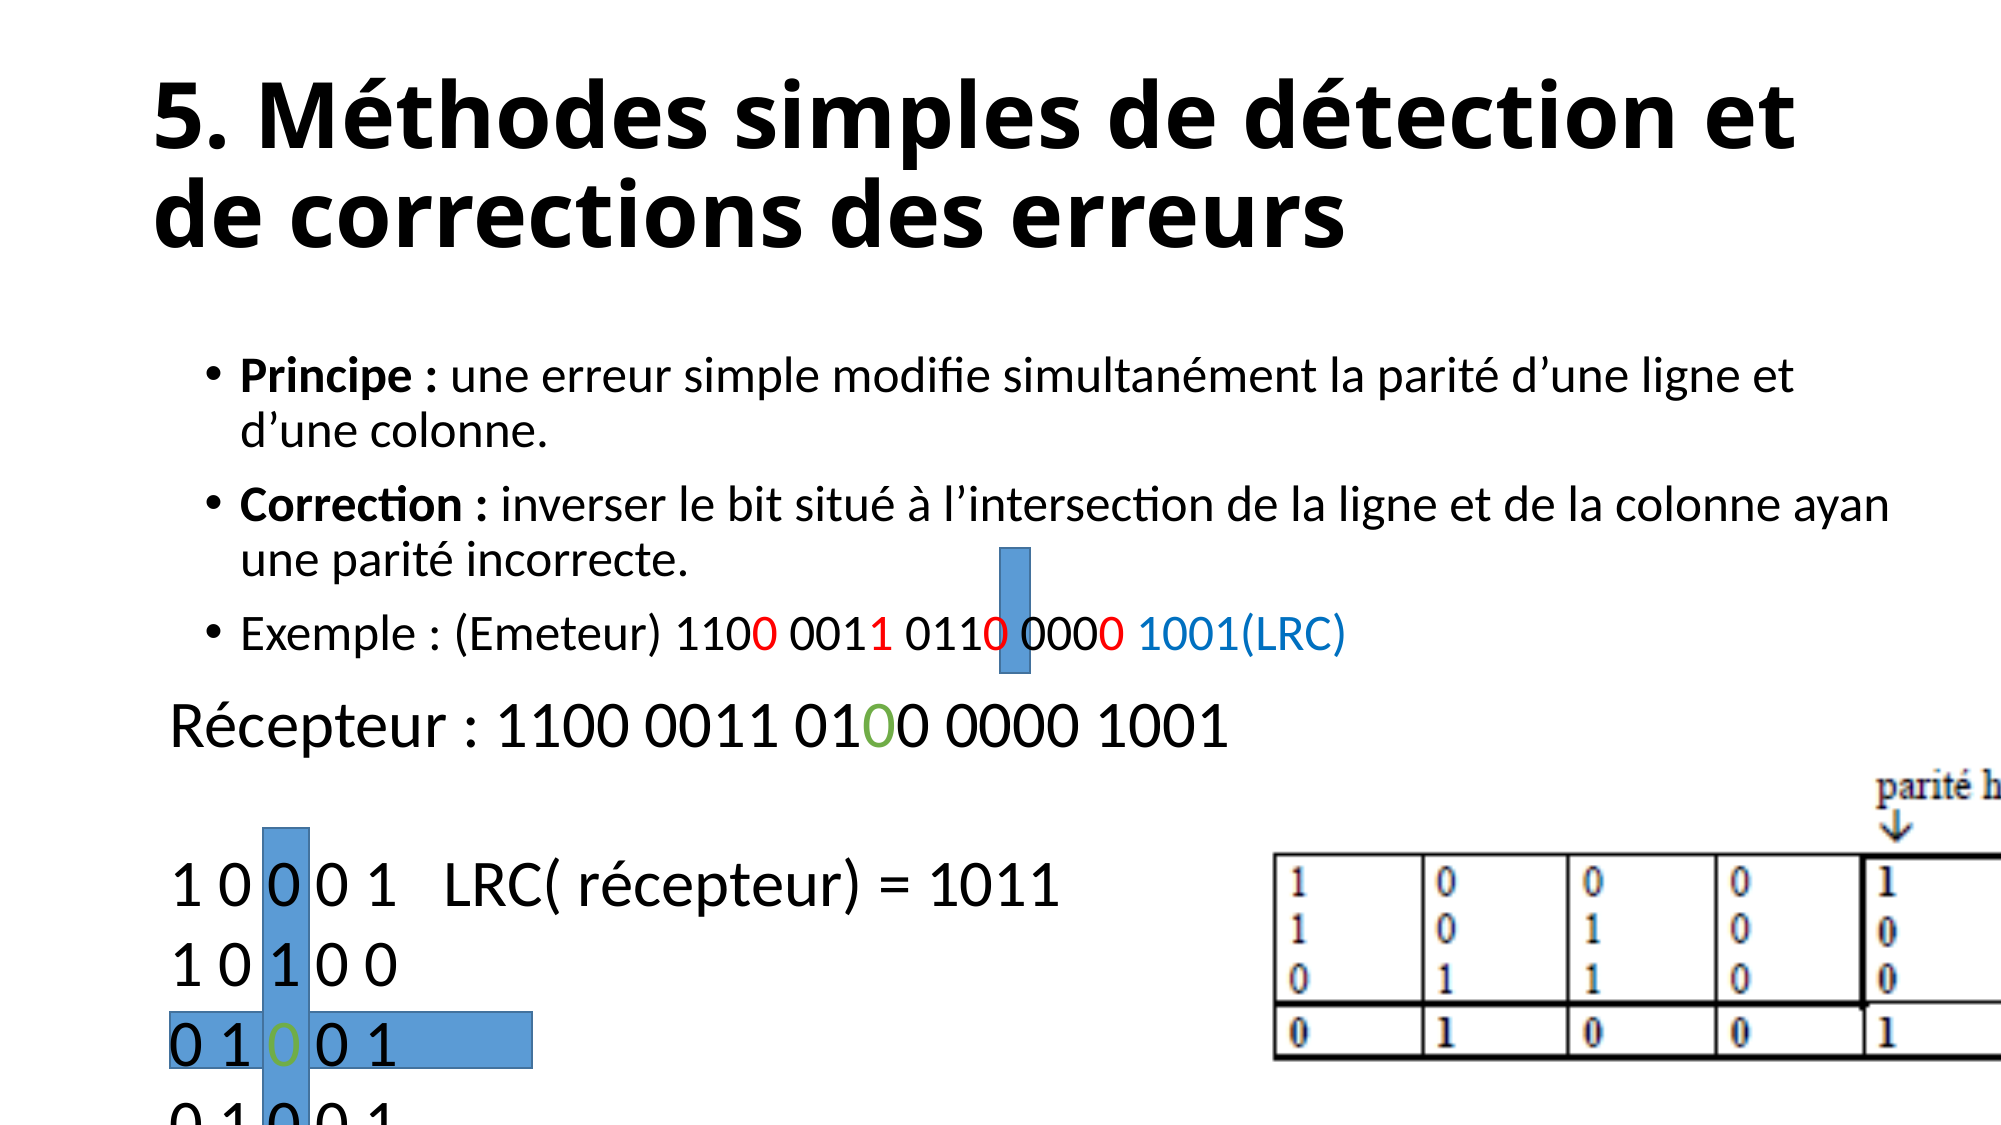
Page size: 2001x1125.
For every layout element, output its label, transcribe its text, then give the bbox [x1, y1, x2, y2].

text_box Récepteur : 1100 0011 0100 0000 1001 1 0 0 0 1 LRC( récepteur) = 1011 1 0 1 0 0 0 1 0 0 1 0 1 0 0 1 [154, 672, 1554, 1125]
list Principe : une erreur simple modifie simultanément la parité d’une ligne et d’une colonne. Correction : inverser le bit situé à l’intersection de la ligne et de la colonne ayan une parité incorrecte. Exemple : (Emeteur) 1100 0011 0110 0000 1001(LRC) [189, 261, 1915, 673]
title 5. Méthodes simples de détection et de corrections des erreurs [137, 59, 1863, 278]
picture [1207, 760, 2000, 1069]
